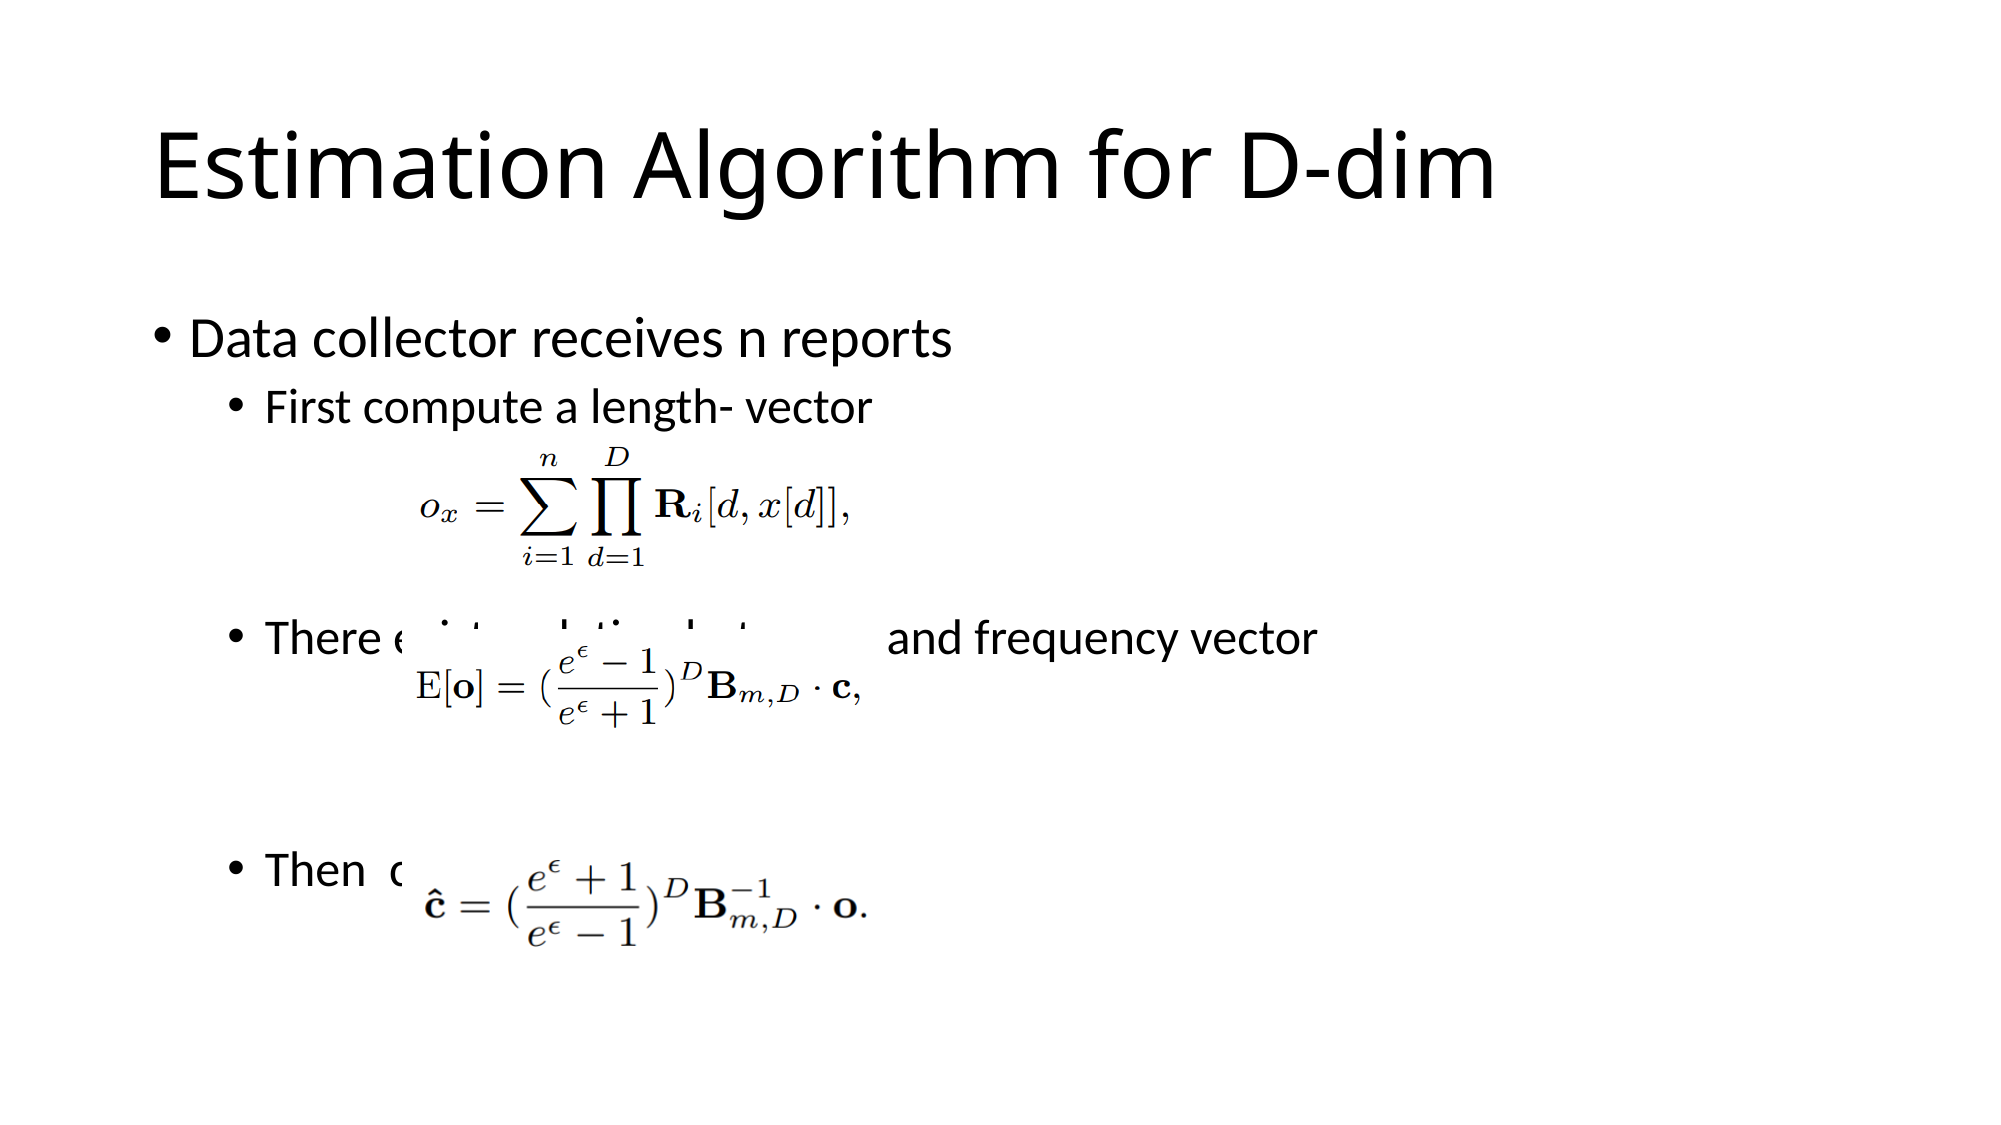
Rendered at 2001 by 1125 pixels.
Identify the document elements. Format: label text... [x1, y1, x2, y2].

picture [402, 436, 866, 577]
title Estimation Algorithm for D-dim [137, 59, 1863, 278]
picture [402, 629, 880, 740]
picture [402, 848, 887, 966]
